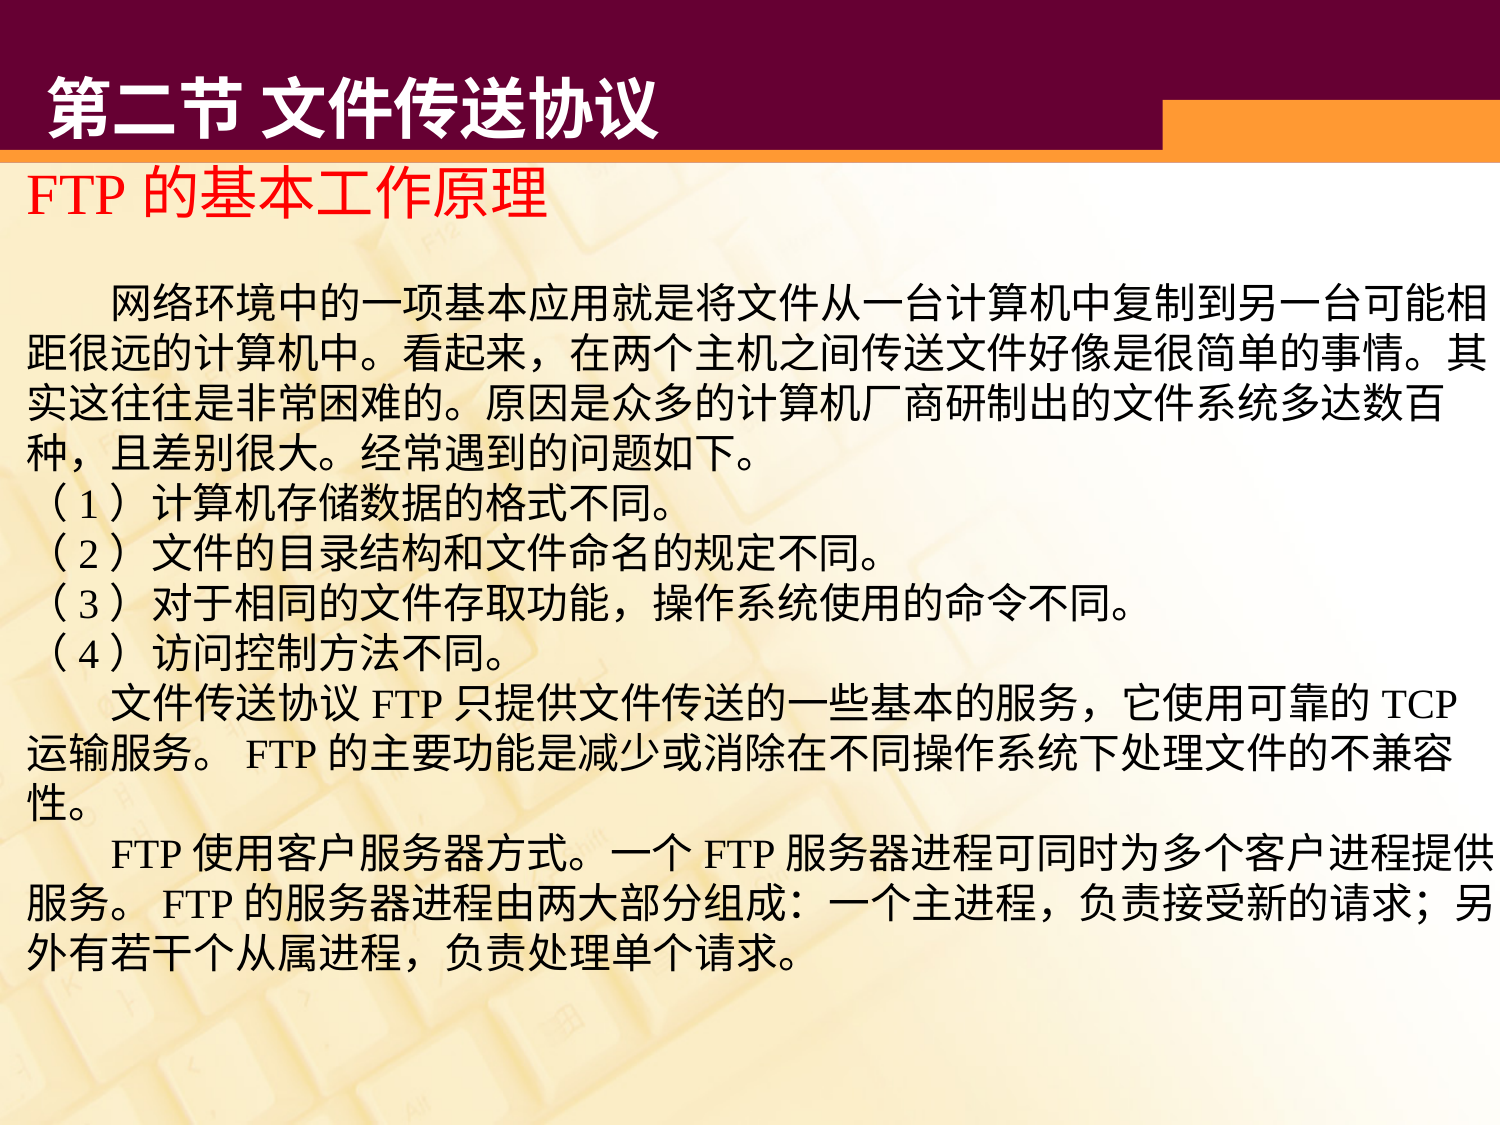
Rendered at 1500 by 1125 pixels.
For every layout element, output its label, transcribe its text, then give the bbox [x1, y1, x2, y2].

picture [0, 163, 1500, 1125]
title 第二节 文件传送协议 [29, 50, 1338, 148]
list FTP的基本工作原理 网络环境中的一项基本应用就是将文件从一台计算机中复制到另一台可能相距很远的计算机中。看起来，在两个主机之间传送文件好像是很简单的事情。其实这往往是非常困难的。原因是众多的计算机厂商研制出的文件系统多达数百种，且差别很大。经常遇到的问题如下。 （1）计算机存储数据的格式不同。 （2）文件的目录结构和文件命名的规定不同。 （3）对于相同的文件存取功能，操作系统使用的命令不同。 （4）访问控制方法不同。 文件传送协议FTP只提供文件传送的一些基本的服务，它使用可靠的TCP运输服务。FTP的主要功能是减少或消除在不同操作系统下处理文件的不兼容性。 FTP使用客户服务器方式。一个FTP服务器进程可同时为多个客户进程提供服务。FTP的服务器进程由两大部分组成：一个主进程，负责接受新的请求；另外有若干个从属进程，负责处理单个请求。 [11, 148, 1500, 1094]
